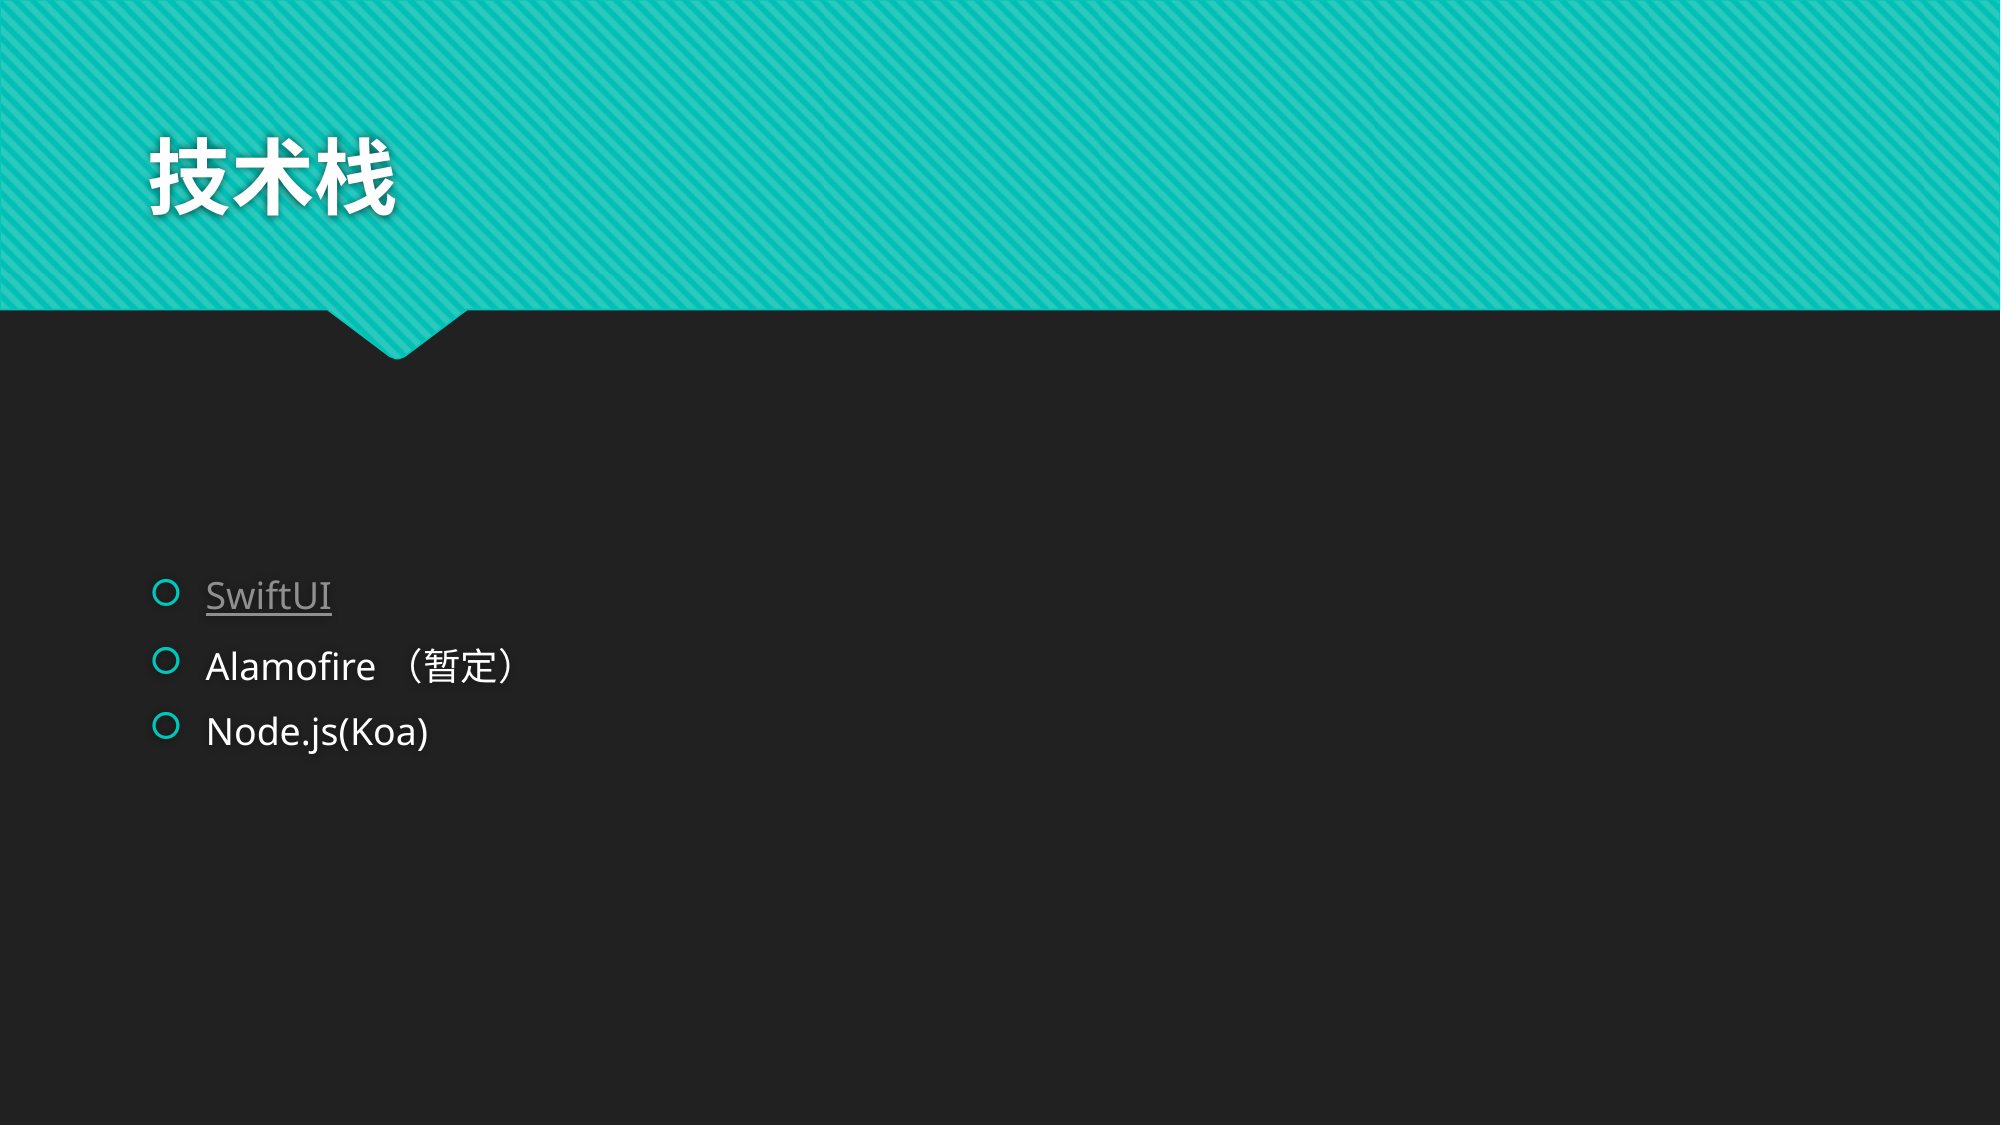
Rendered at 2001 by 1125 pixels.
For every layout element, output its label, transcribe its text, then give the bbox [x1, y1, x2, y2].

list SwiftUI Alamofire（暂定） Node.js(Koa) [134, 364, 1866, 962]
title 技术栈 [132, 73, 1868, 233]
